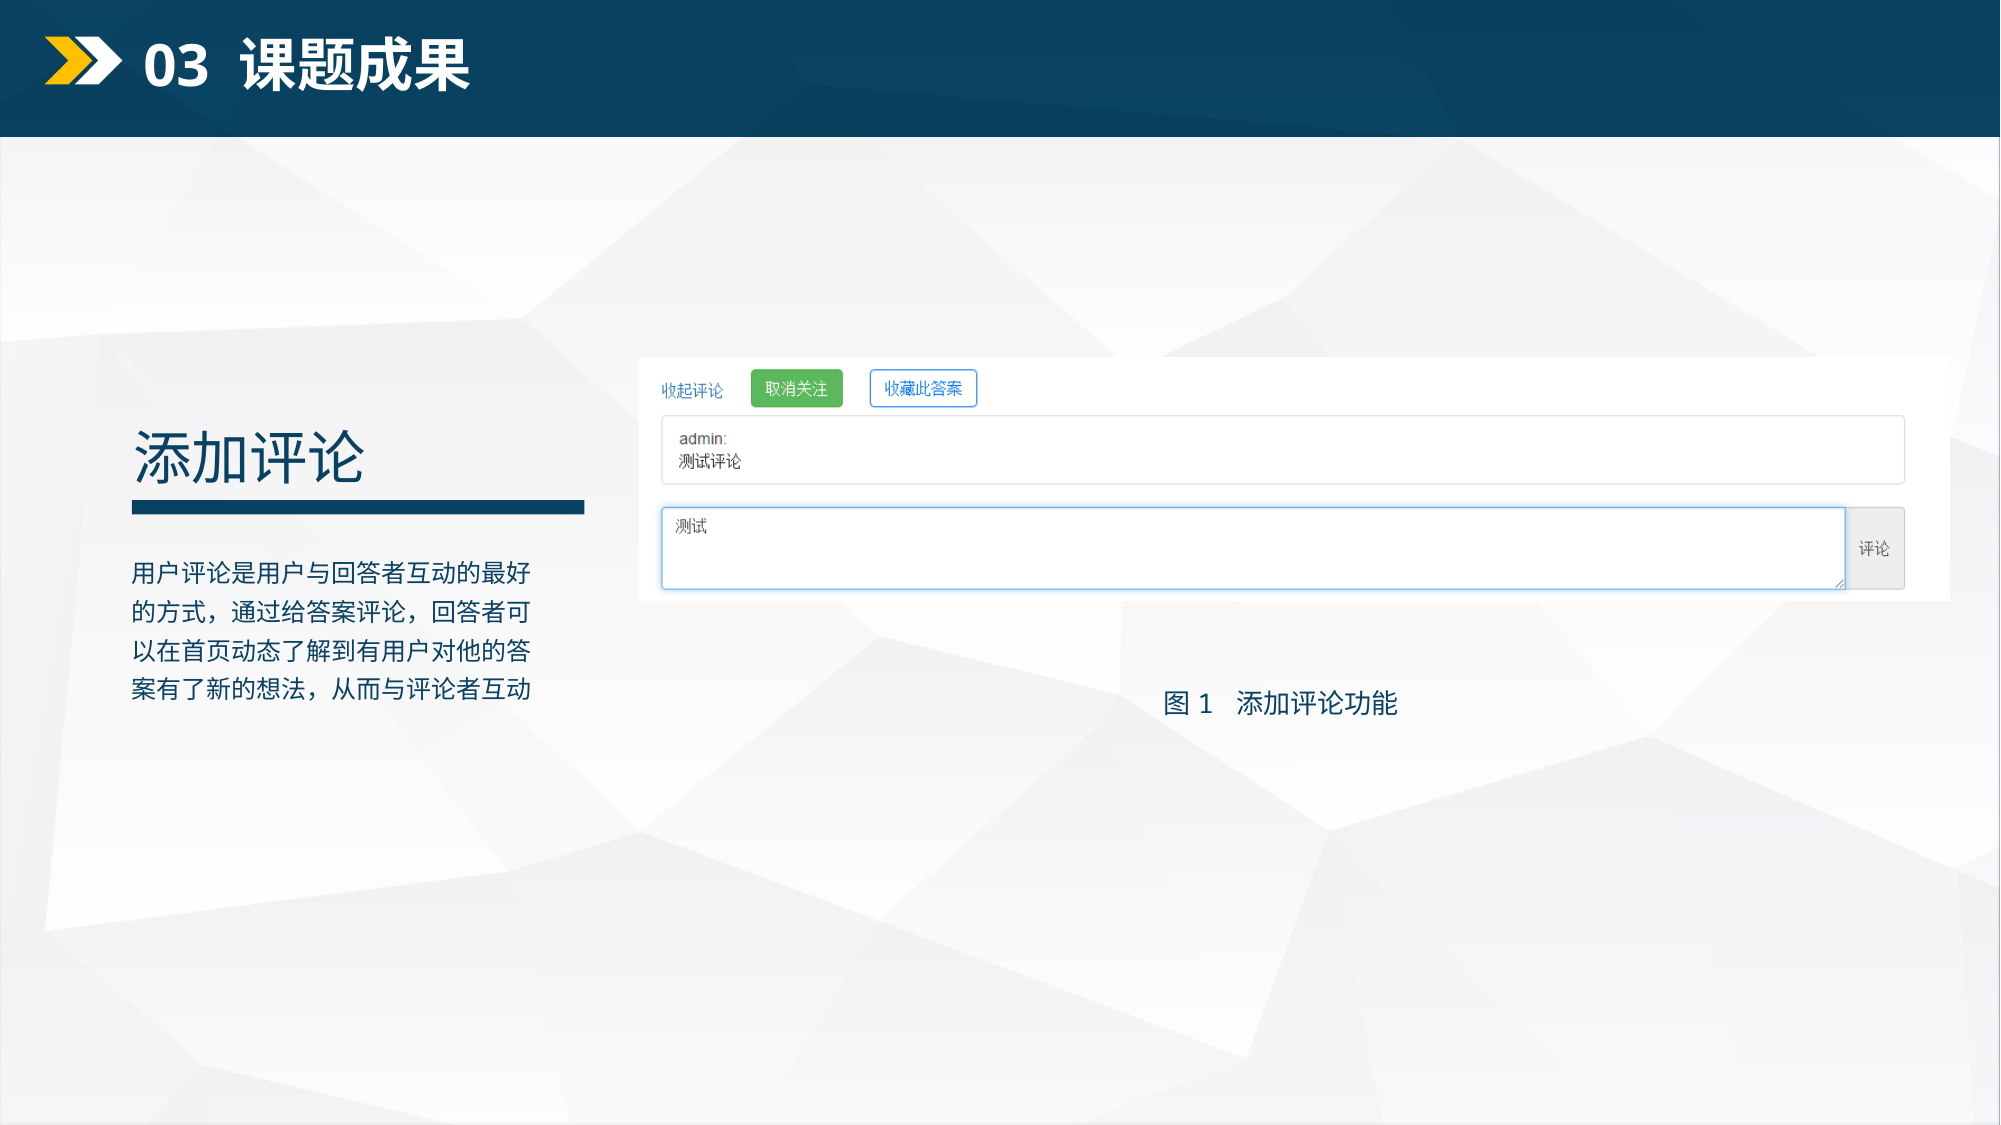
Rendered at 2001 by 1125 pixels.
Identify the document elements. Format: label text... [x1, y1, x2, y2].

picture [0, 0, 2000, 1125]
text_box [131, 500, 585, 515]
text_box 添加评论 [133, 414, 382, 500]
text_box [44, 36, 123, 85]
text_box 用户评论是用户与回答者互动的最好的方式，通过给答案评论，回答者可以在首页动态了解到有用户对他的答案有了新的想法，从而与评论者互动 [116, 540, 570, 712]
text_box 03 课题成果 [128, 21, 487, 106]
text_box 图1 添加评论功能 [1054, 669, 1508, 727]
